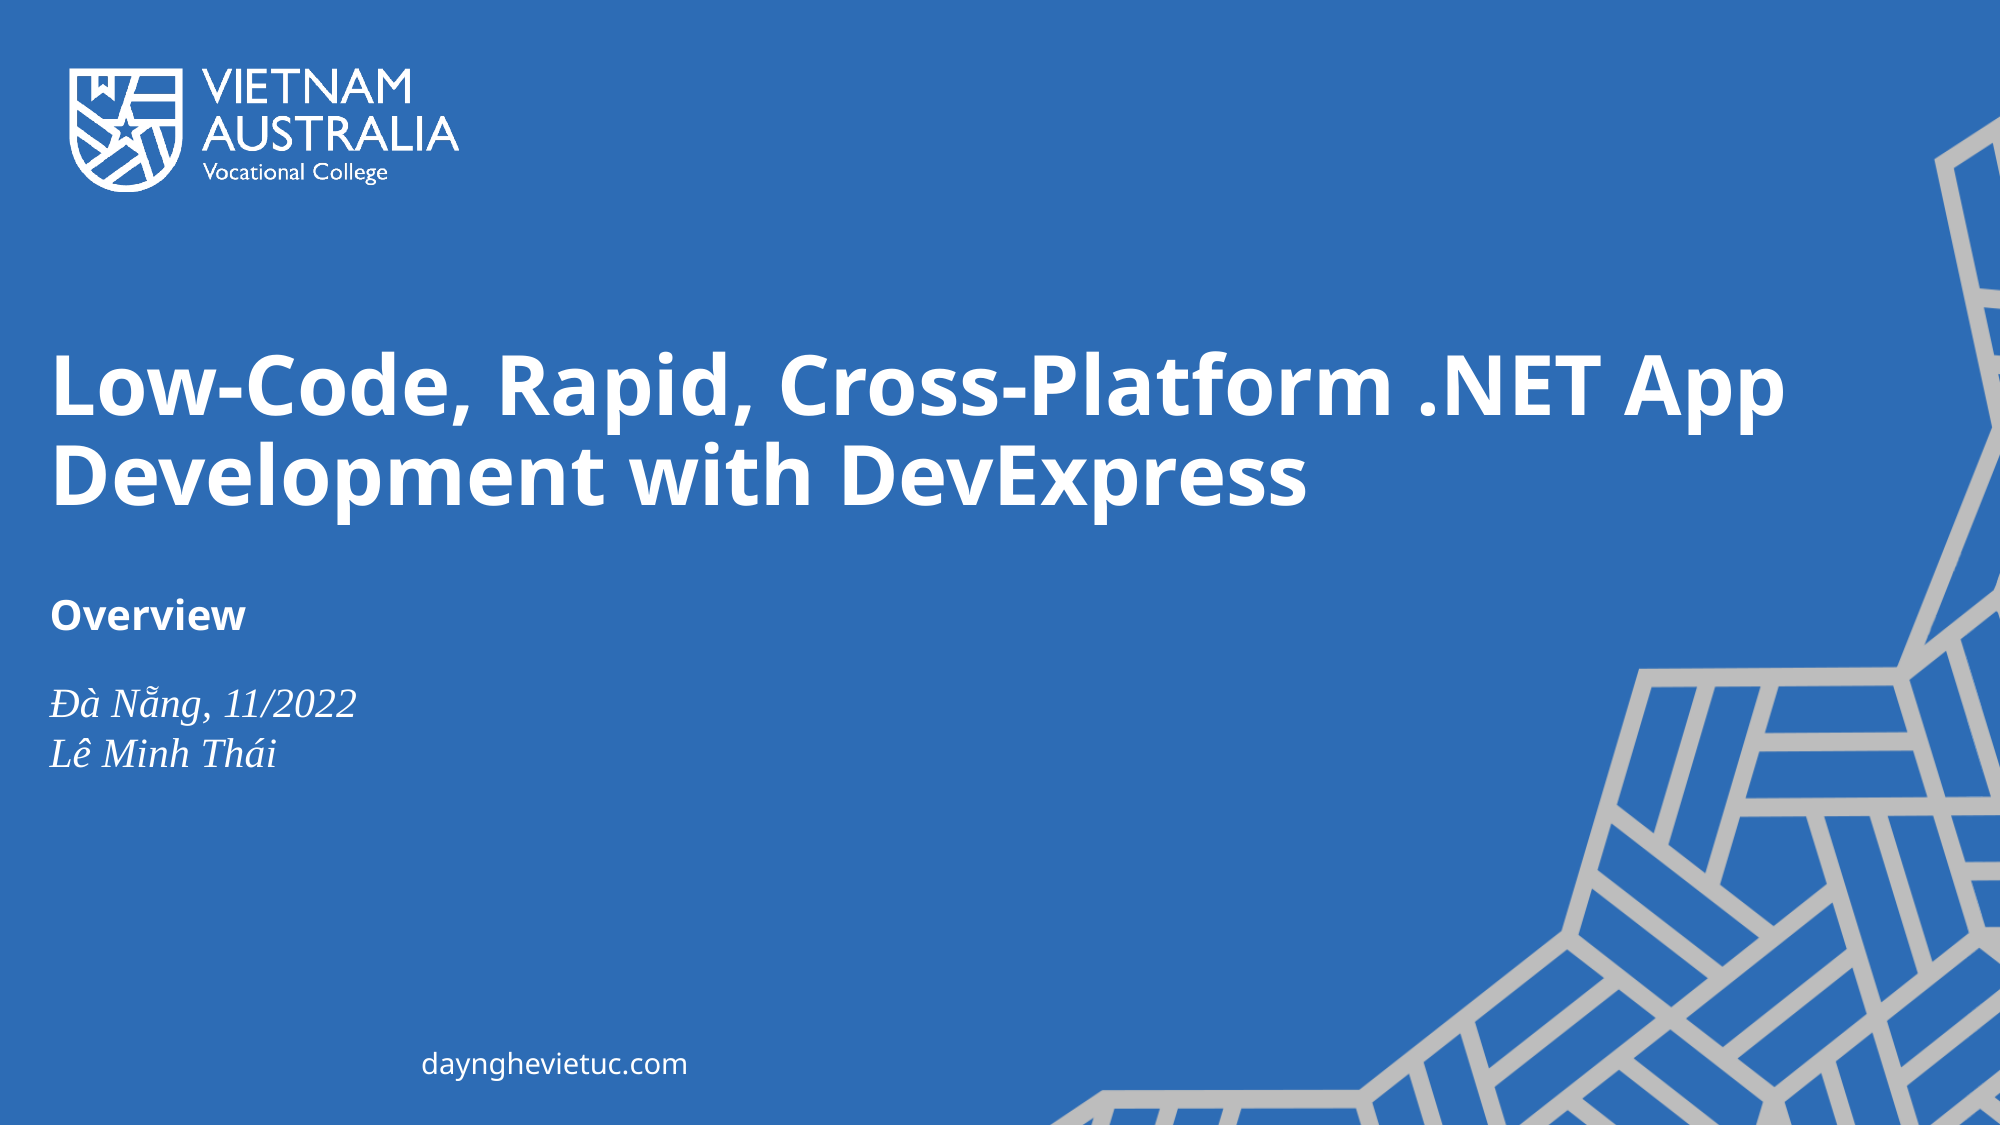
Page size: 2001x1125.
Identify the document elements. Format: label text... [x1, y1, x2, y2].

picture [922, 85, 2000, 1125]
picture [69, 68, 459, 192]
title Low-Code, Rapid, Cross-Platform .NET App Development with DevExpress [34, 326, 1923, 541]
text_box Đà Nẵng, 11/2022 Lê Minh Thái [34, 668, 538, 784]
text_box Overview [34, 581, 538, 647]
